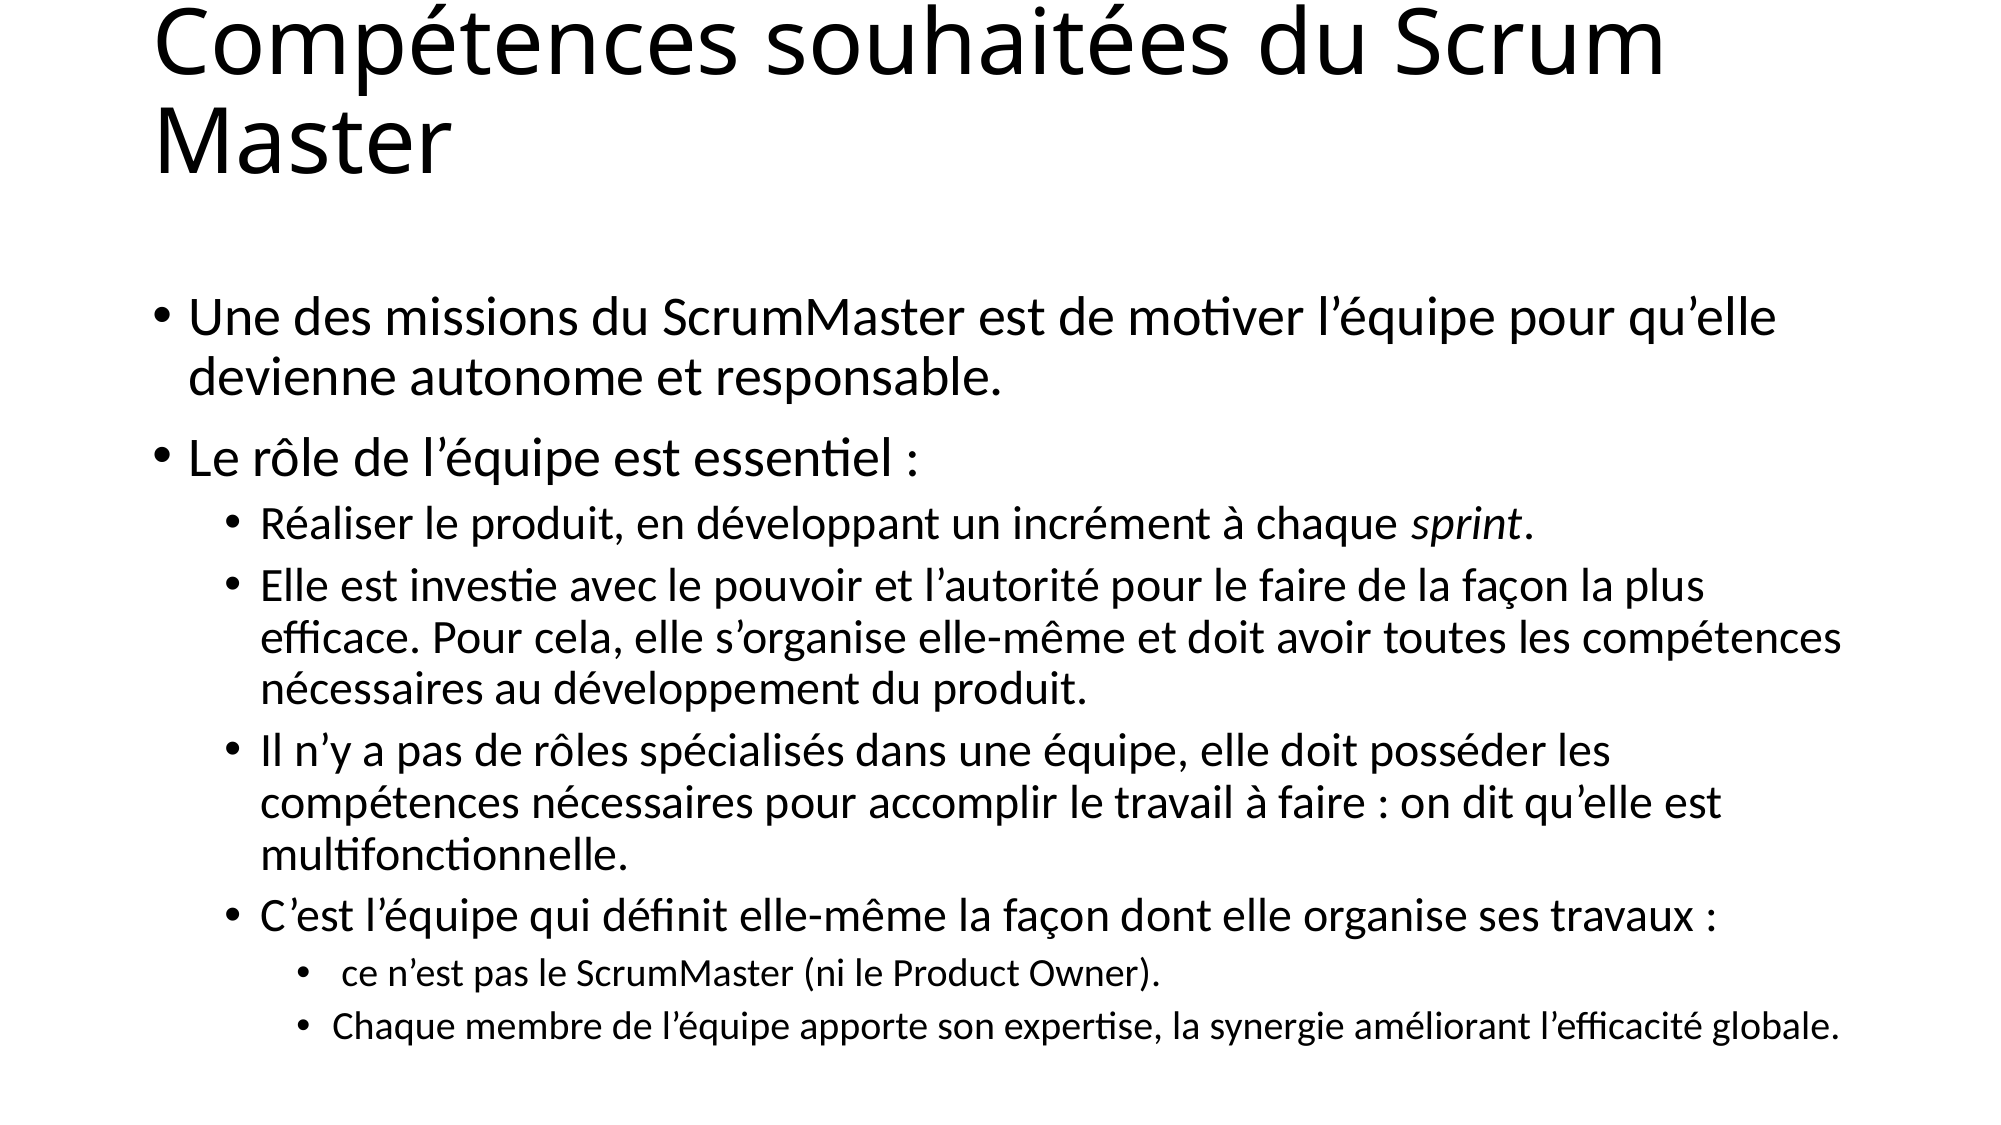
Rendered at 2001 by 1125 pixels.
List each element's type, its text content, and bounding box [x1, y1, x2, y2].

list Une des missions du ScrumMaster est de motiver l’équipe pour qu’elle devienne autonome et responsable. Le rôle de l’équipe est essentiel : Réaliser le produit, en développant un incrément à chaque sprint. Elle est investie avec le pouvoir et l’autorité pour le faire de la façon la plus efficace. Pour cela, elle s’organise elle-même et doit avoir toutes les compétences nécessaires au développement du produit. Il n’y a pas de rôles spécialisés dans une équipe, elle doit posséder les compétences nécessaires pour accomplir le travail à faire : on dit qu’elle est multifonctionnelle. C’est l’équipe qui définit elle-même la façon dont elle organise ses travaux : ce n’est pas le ScrumMaster (ni le Product Owner). Chaque membre de l’équipe apporte son expertise, la synergie améliorant l’efficacité globale. [137, 192, 1863, 1082]
title Compétences souhaitées du Scrum Master [137, 27, 1863, 161]
